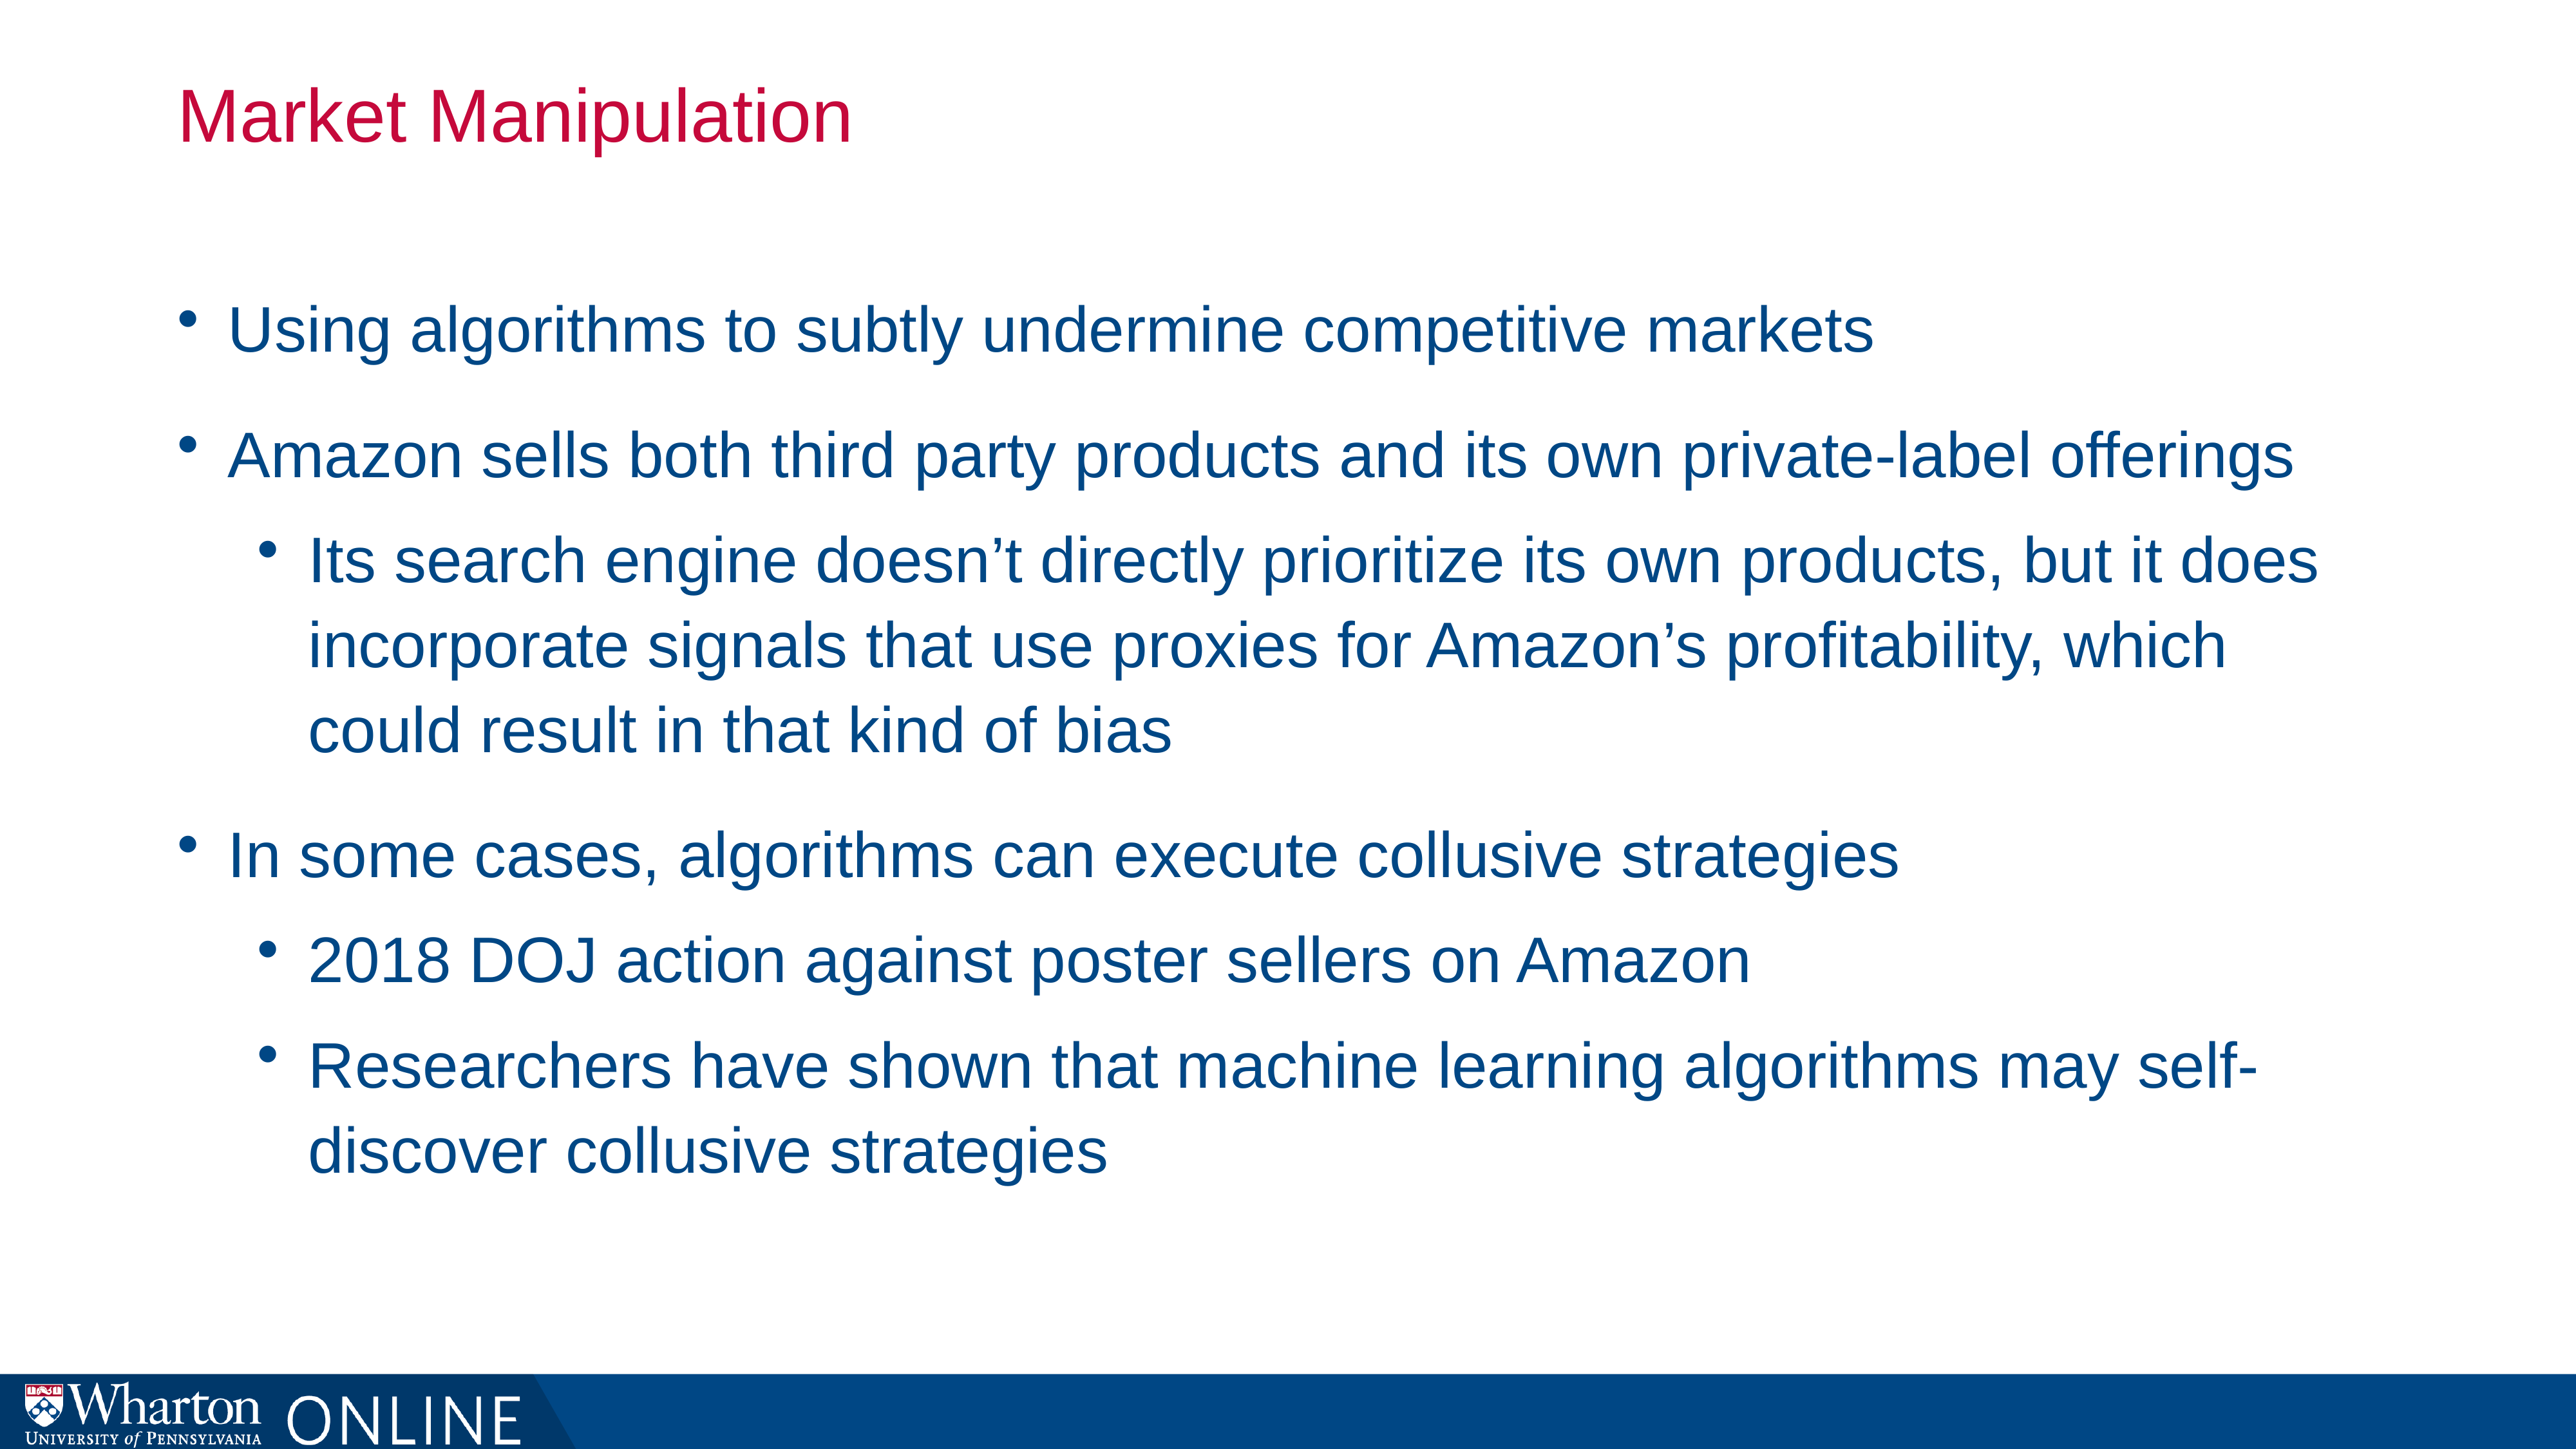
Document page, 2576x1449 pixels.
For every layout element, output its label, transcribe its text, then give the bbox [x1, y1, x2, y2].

list Using algorithms to subtly undermine competitive markets Amazon sells both third party products and its own private-label offerings Its search engine doesn’t directly prioritize its own products, but it does incorporate signals that use proxies for Amazon’s profitability, which could result in that kind of bias In some cases, algorithms can execute collusive strategies 2018 DOJ action against poster sellers on Amazon Researchers have shown that machine learning algorithms may self-discover collusive strategies [176, 279, 2400, 1358]
title Market Manipulation [176, 77, 2400, 179]
picture [25, 1381, 520, 1448]
